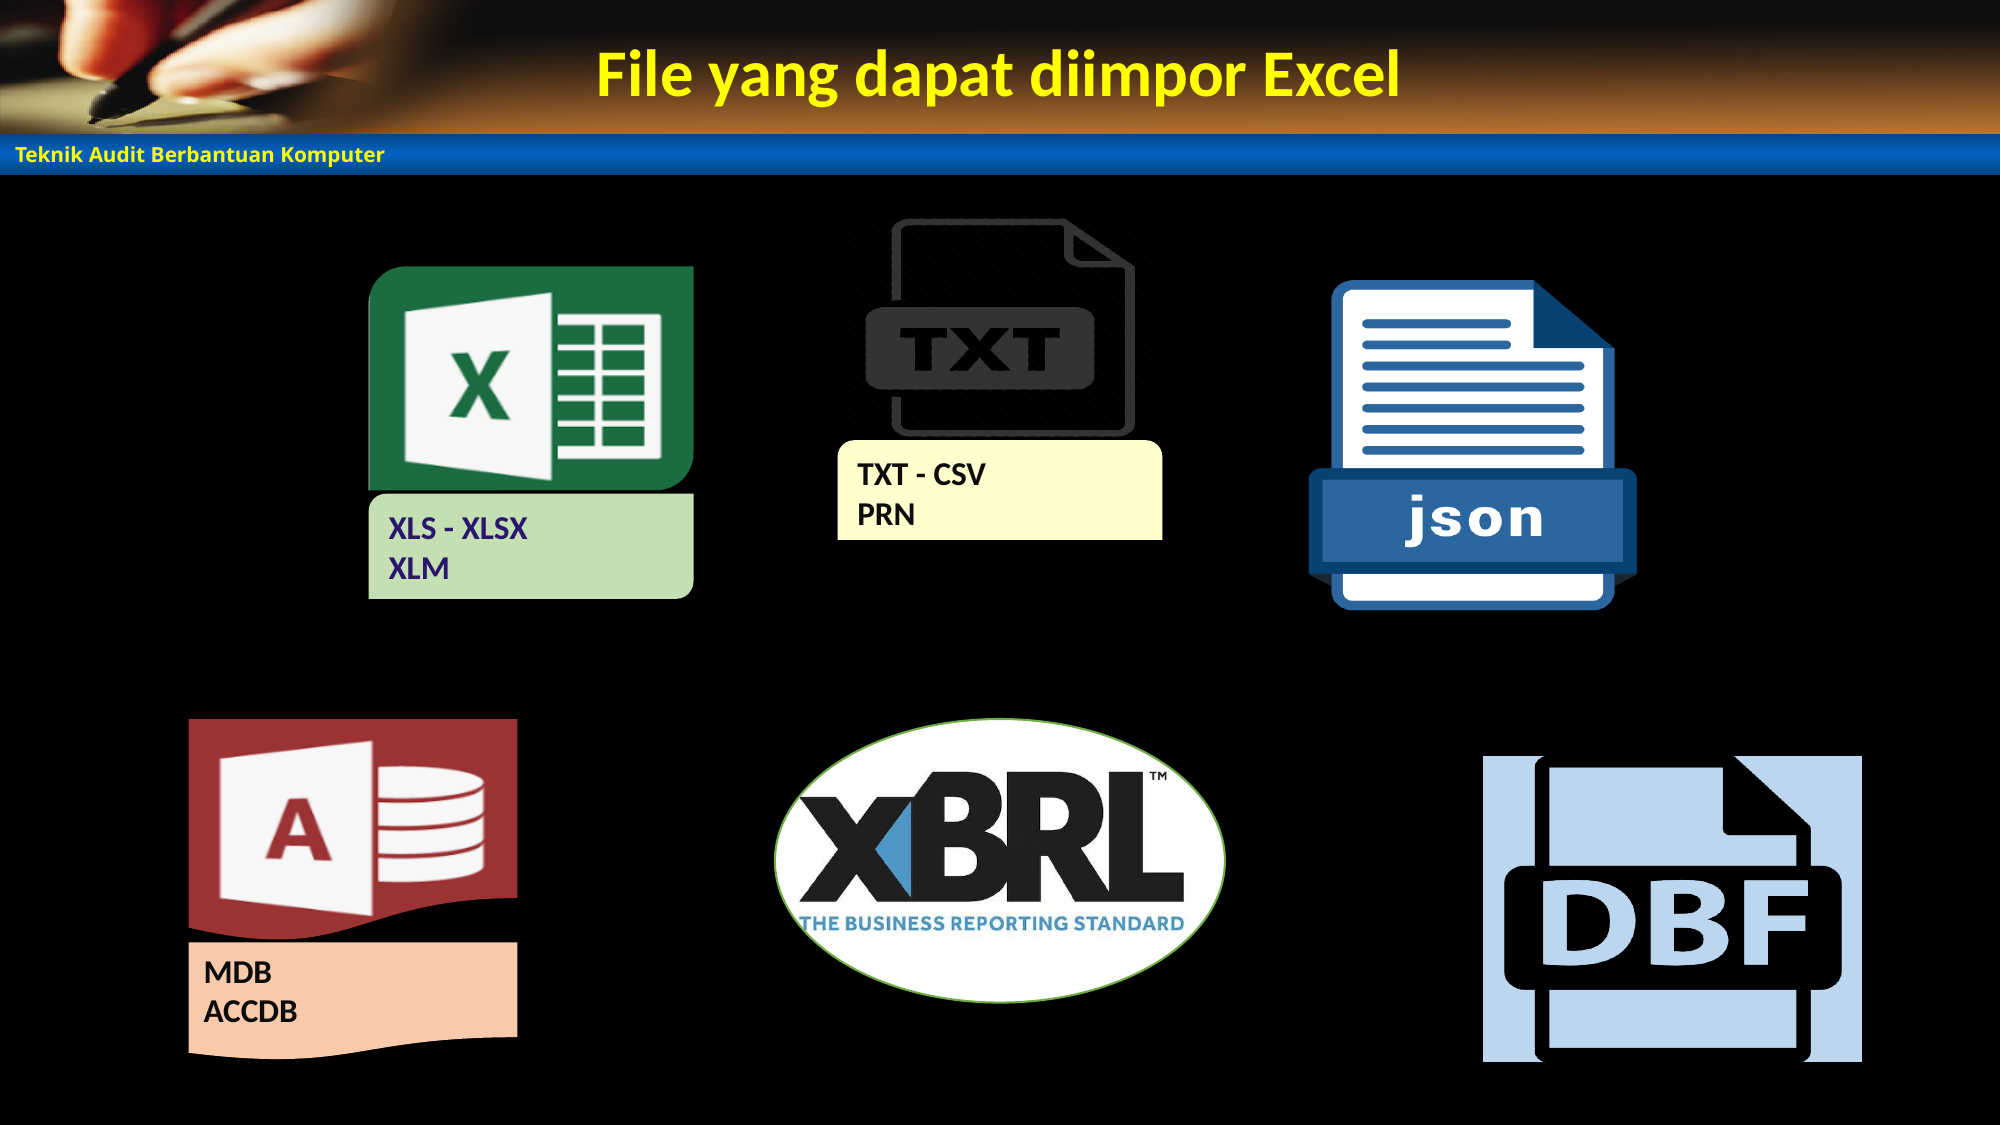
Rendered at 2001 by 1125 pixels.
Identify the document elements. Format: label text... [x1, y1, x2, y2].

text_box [188, 718, 518, 1062]
picture [1482, 755, 1863, 1063]
picture [774, 718, 1226, 1003]
picture [0, 0, 2000, 134]
picture [1272, 275, 1673, 614]
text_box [837, 215, 1163, 541]
title File yang dapat diimpor Excel [137, 23, 1863, 126]
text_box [368, 266, 694, 600]
